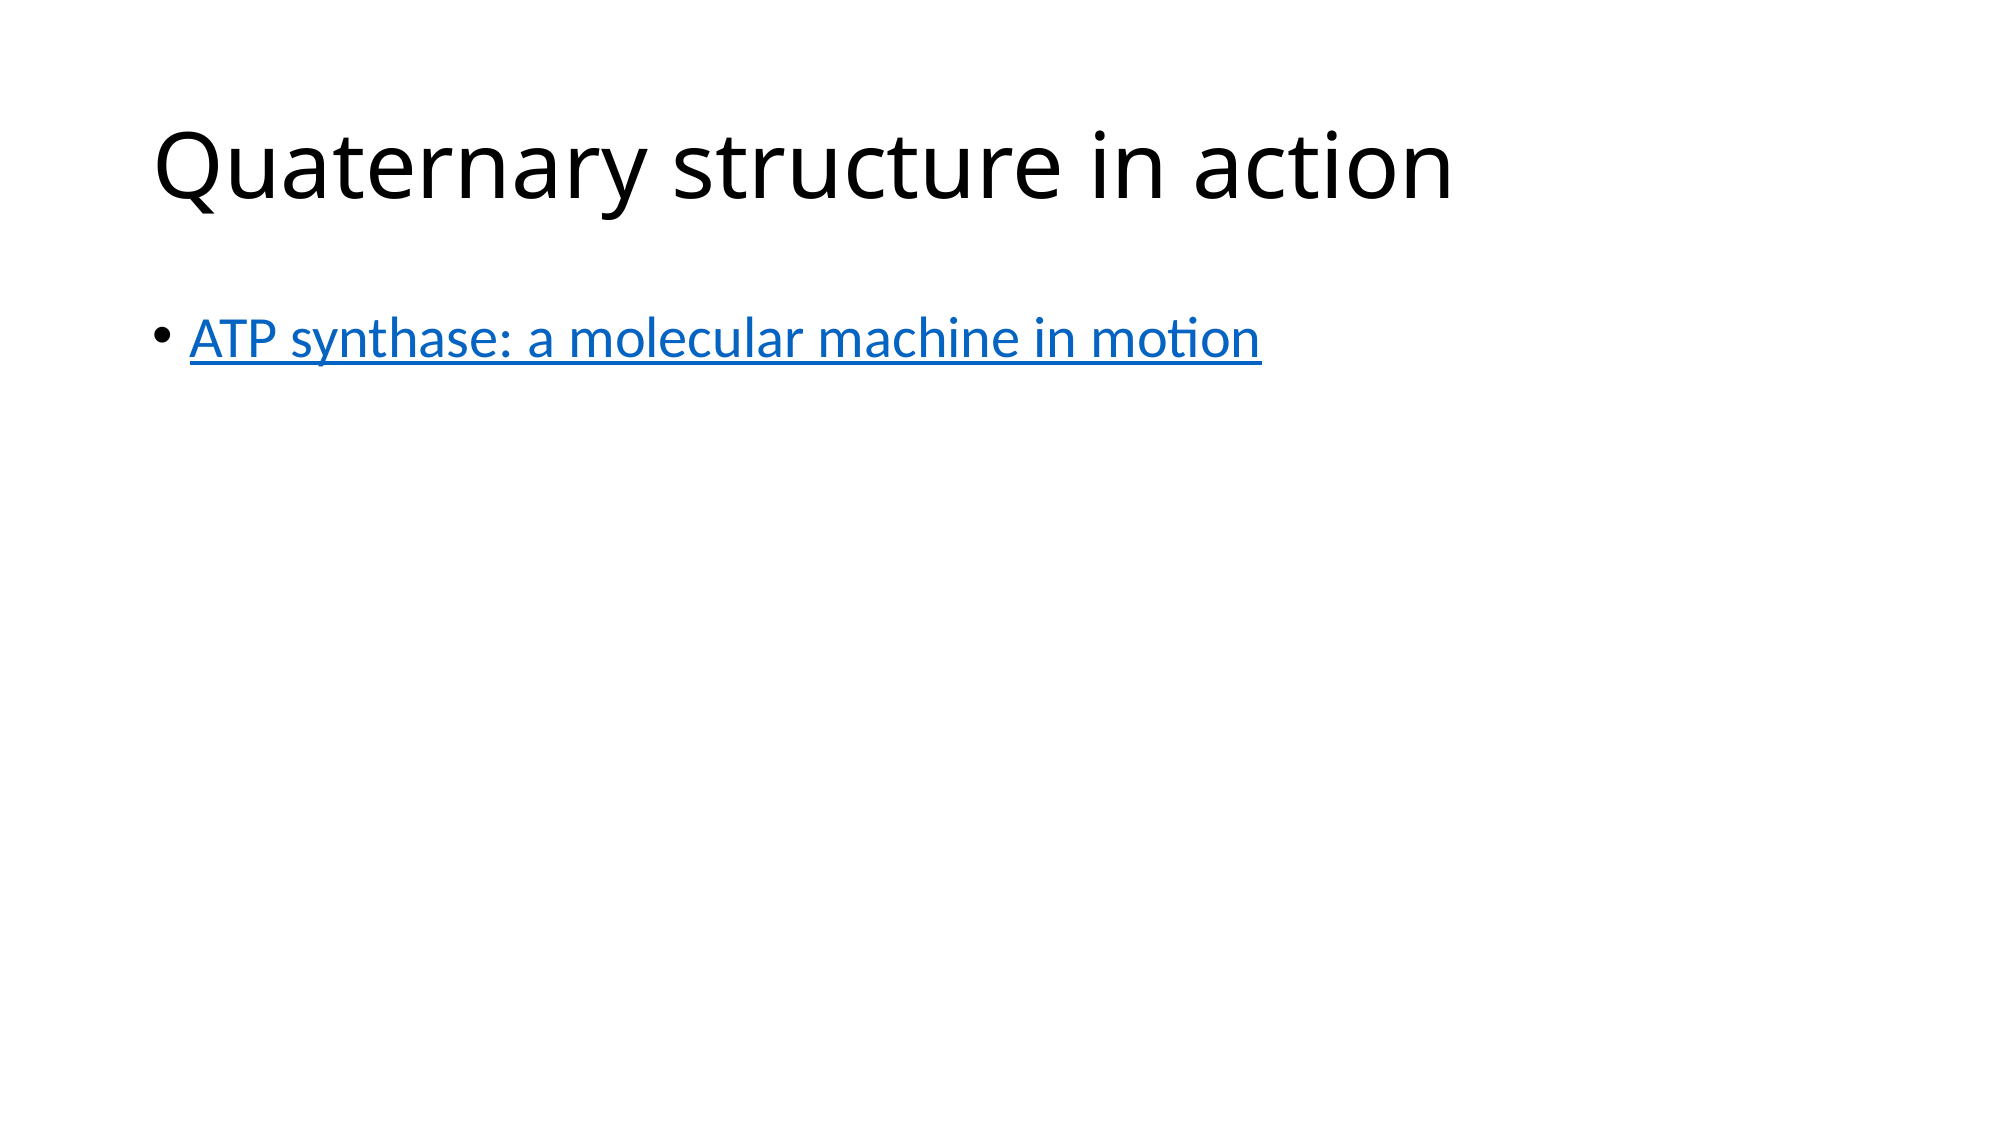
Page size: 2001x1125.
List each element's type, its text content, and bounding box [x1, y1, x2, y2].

title Quaternary structure in action [137, 59, 1863, 278]
list ATP synthase: a molecular machine in motion [137, 299, 1863, 1014]
